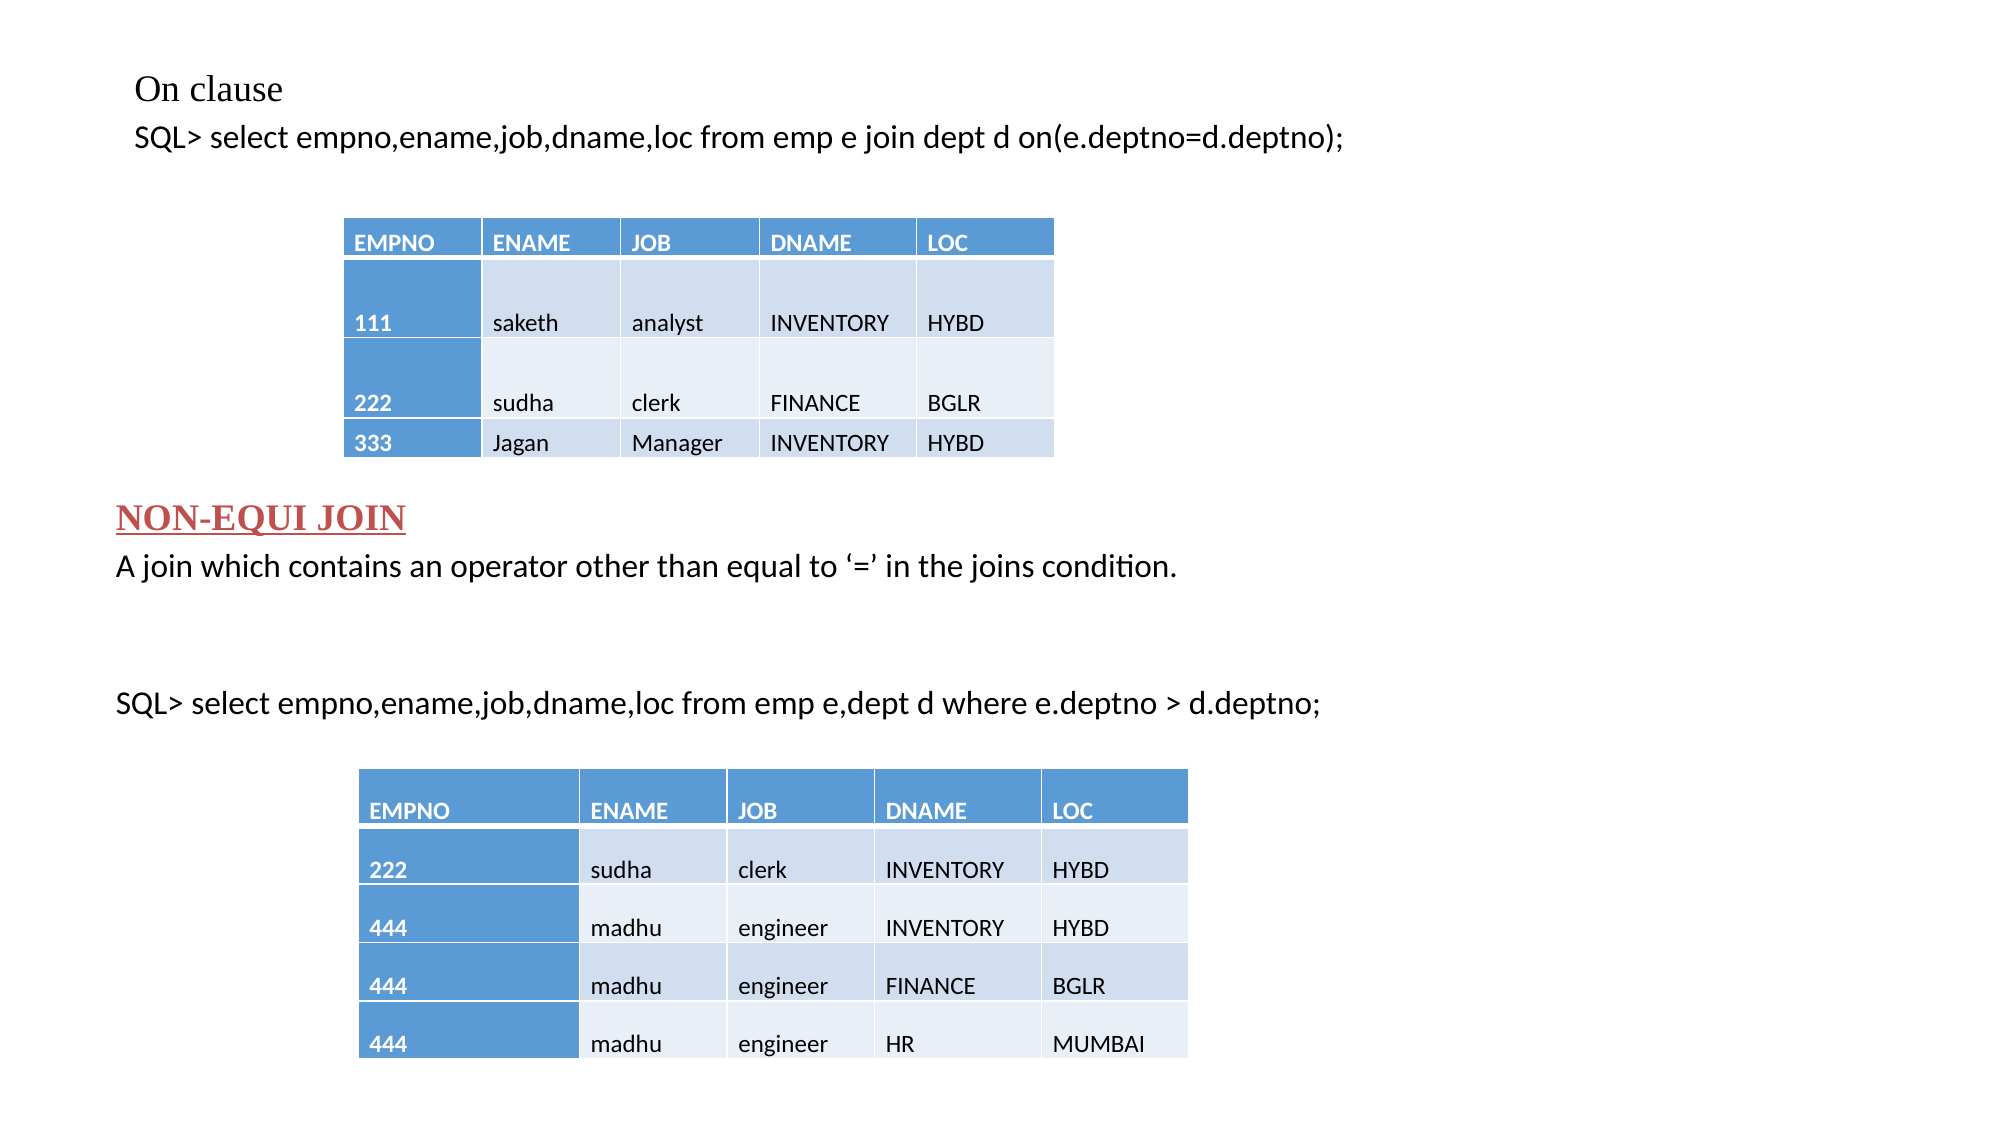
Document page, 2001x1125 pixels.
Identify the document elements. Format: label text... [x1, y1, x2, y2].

table_cell HYBD [917, 260, 1054, 337]
table_header DNAME [875, 769, 1041, 823]
table_cell sudha [580, 829, 726, 883]
table_cell HYBD [1042, 829, 1188, 883]
table_header LOC [1042, 769, 1188, 823]
table_cell Manager [621, 419, 759, 457]
table_cell INVENTORY [760, 260, 916, 337]
table_cell INVENTORY [875, 829, 1041, 883]
table_header ENAME [483, 218, 620, 255]
table_cell clerk [621, 338, 759, 417]
table_header DNAME [760, 218, 916, 255]
table_cell 444 [359, 885, 579, 942]
table_cell 111 [344, 260, 481, 337]
table_header JOB [728, 769, 874, 823]
table_cell Jagan [483, 419, 620, 457]
table_cell madhu [580, 943, 726, 1000]
table_cell HR [875, 1002, 1041, 1058]
table_cell madhu [580, 885, 726, 942]
table_cell FINANCE [875, 943, 1041, 1000]
table_cell saketh [483, 260, 620, 337]
table_cell BGLR [917, 338, 1054, 417]
text_box On clause SQL> select empno,ename,job,dname,loc from emp e join dept d on(e.deptno=d.deptno); [119, 50, 1361, 301]
table_cell engineer [728, 885, 874, 942]
table_header JOB [621, 218, 759, 255]
table_cell 444 [359, 1002, 579, 1058]
table_cell engineer [728, 1002, 874, 1058]
table_cell INVENTORY [760, 419, 916, 457]
table_cell MUMBAI [1042, 1002, 1188, 1058]
table_cell madhu [580, 1002, 726, 1058]
table_cell 222 [344, 338, 481, 417]
table_header EMPNO [359, 769, 579, 823]
table_header EMPNO [344, 218, 481, 255]
table_cell FINANCE [760, 338, 916, 417]
table_header LOC [917, 218, 1054, 255]
table_header ENAME [580, 769, 726, 823]
table_cell BGLR [1042, 943, 1188, 1000]
table_cell 222 [359, 829, 579, 883]
table_cell INVENTORY [875, 885, 1041, 942]
table_cell HYBD [1042, 885, 1188, 942]
table_cell 444 [359, 943, 579, 1000]
text_box NON-EQUI JOIN A join which contains an operator other than equal to ‘=’ in the joins condition. SQL> select empno,ename,job,dname,loc from emp e,dept d where e.deptno > d.deptno; [100, 478, 1375, 775]
table_cell clerk [728, 829, 874, 883]
table_cell HYBD [917, 419, 1054, 457]
table_cell 333 [344, 419, 481, 457]
table_cell engineer [728, 943, 874, 1000]
table_cell sudha [483, 338, 620, 417]
table_cell analyst [621, 260, 759, 337]
